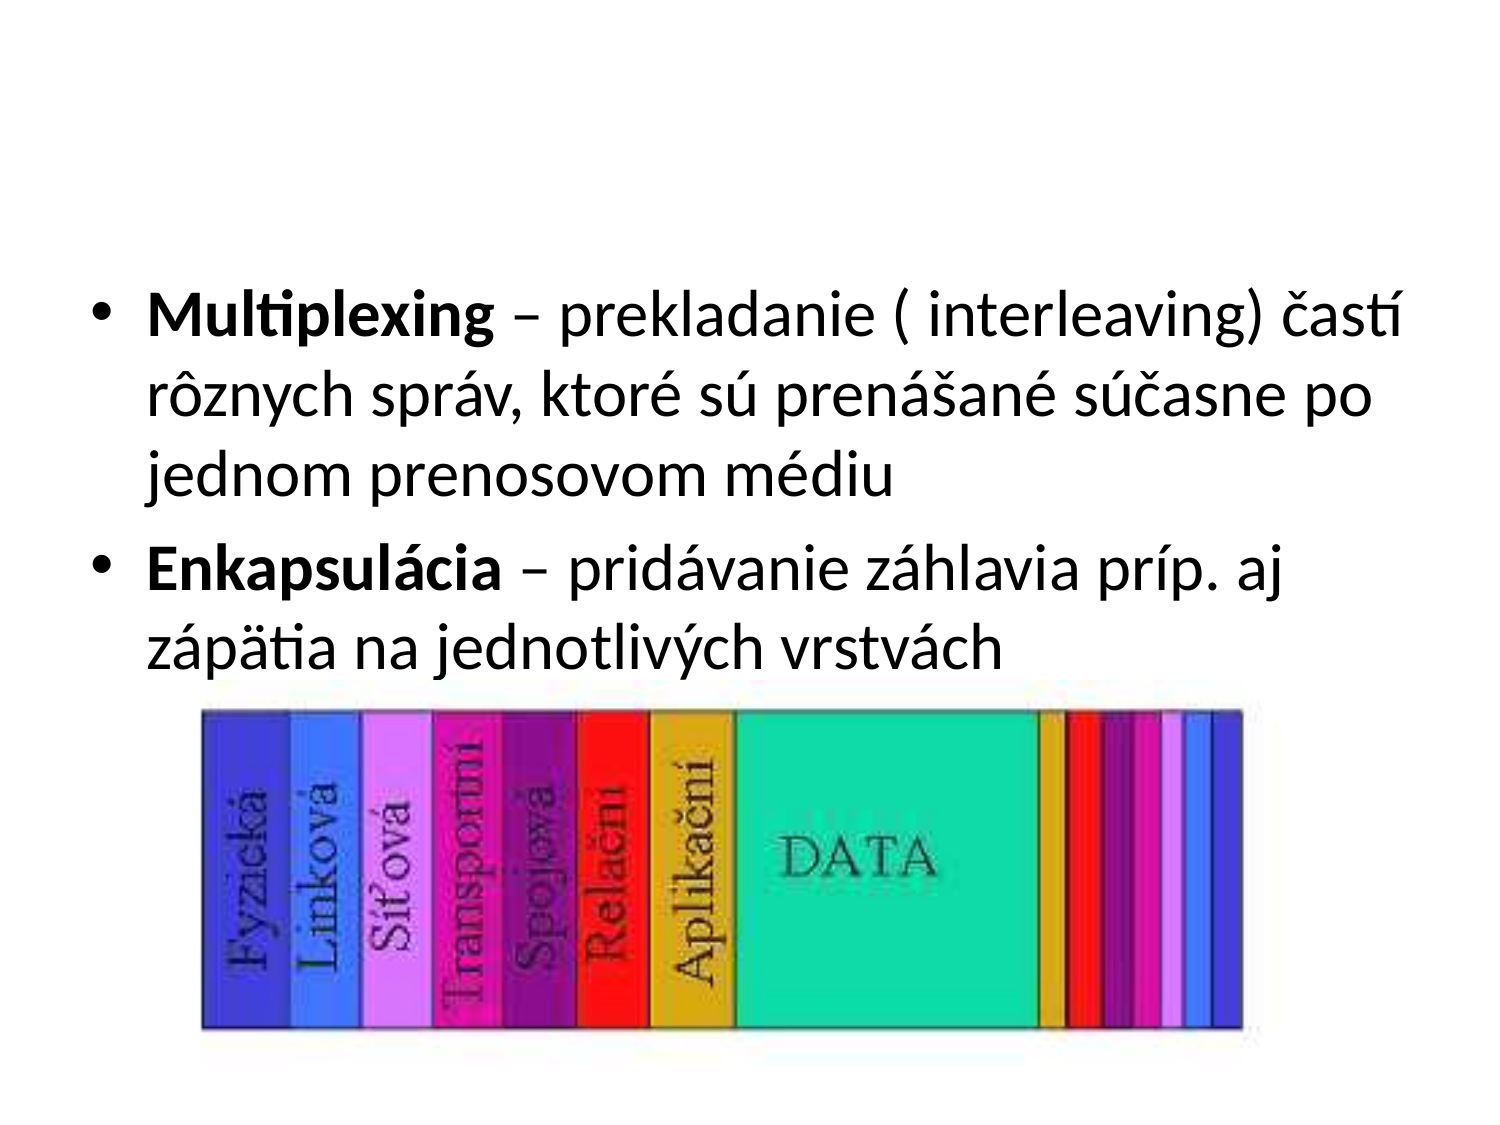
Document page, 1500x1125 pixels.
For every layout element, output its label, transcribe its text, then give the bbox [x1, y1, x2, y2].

list Multiplexing – prekladanie ( interleaving) častí rôznych správ, ktoré sú prenášané súčasne po jednom prenosovom médiu Enkapsulácia – pridávanie záhlavia príp. aj zápätia na jednotlivých vrstvách [75, 262, 1425, 1005]
picture [159, 680, 1282, 1065]
